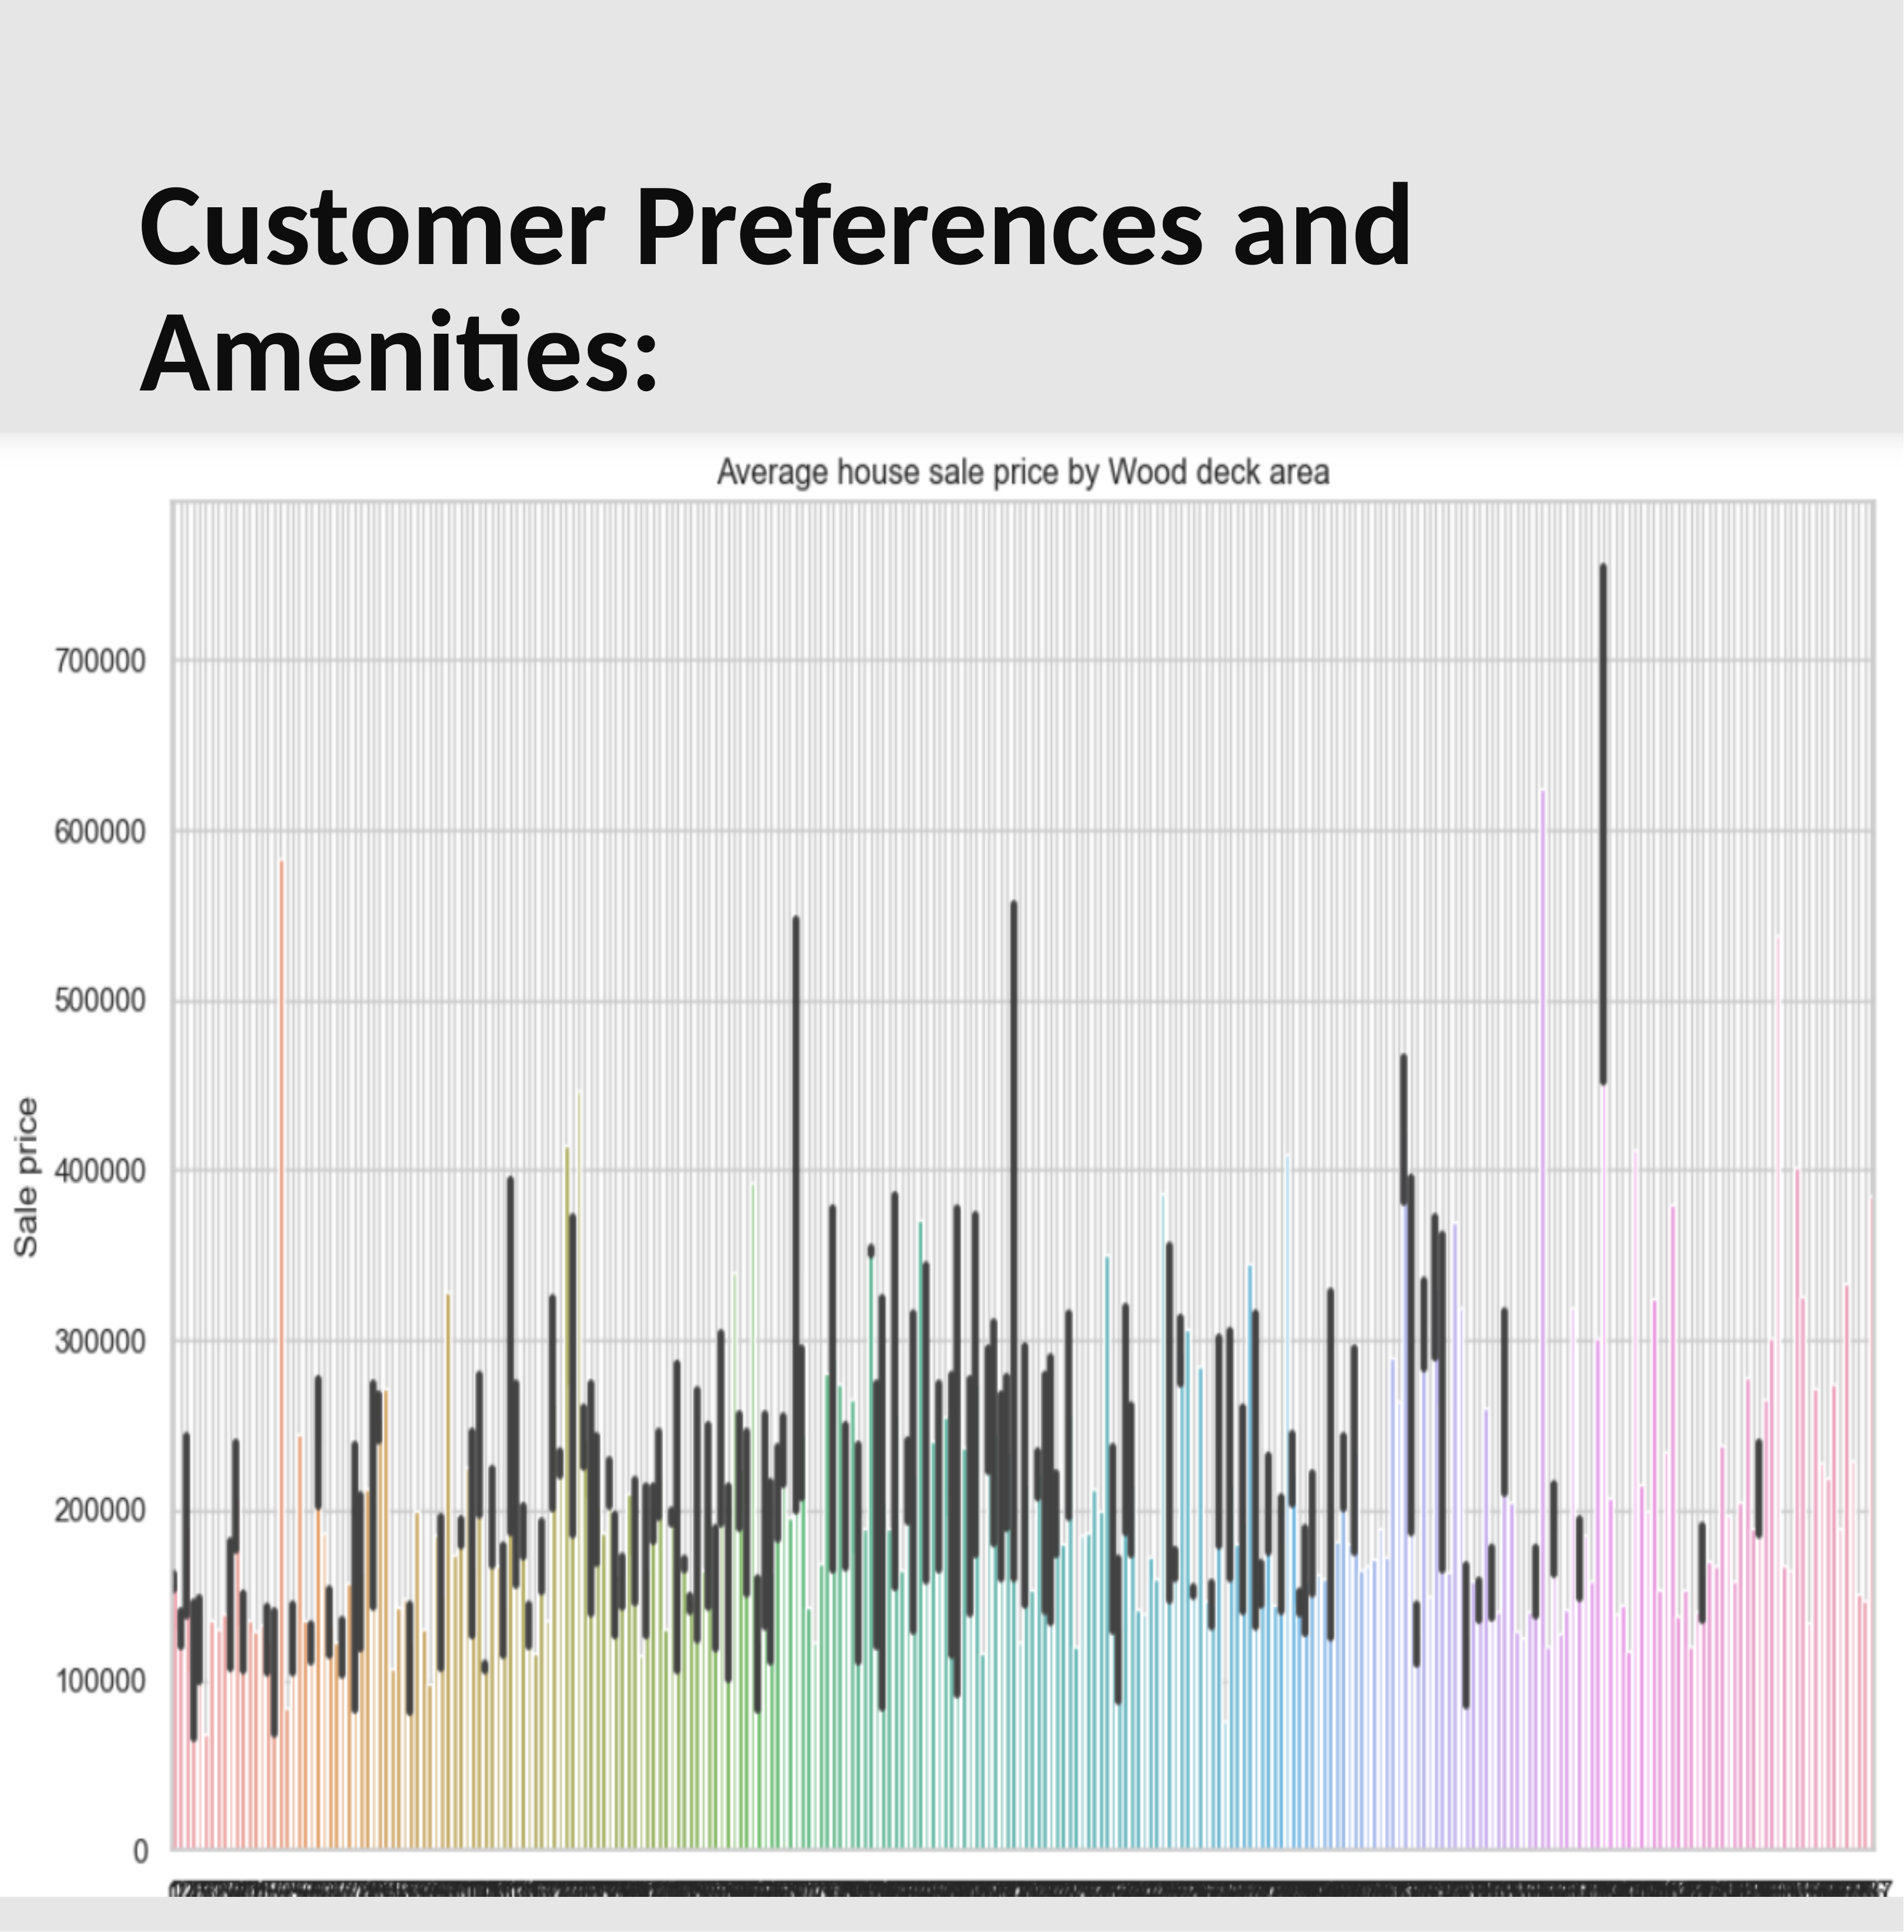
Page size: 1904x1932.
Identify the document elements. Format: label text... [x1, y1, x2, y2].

title Customer Preferences and Amenities: [131, 102, 1773, 433]
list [0, 433, 1903, 1897]
